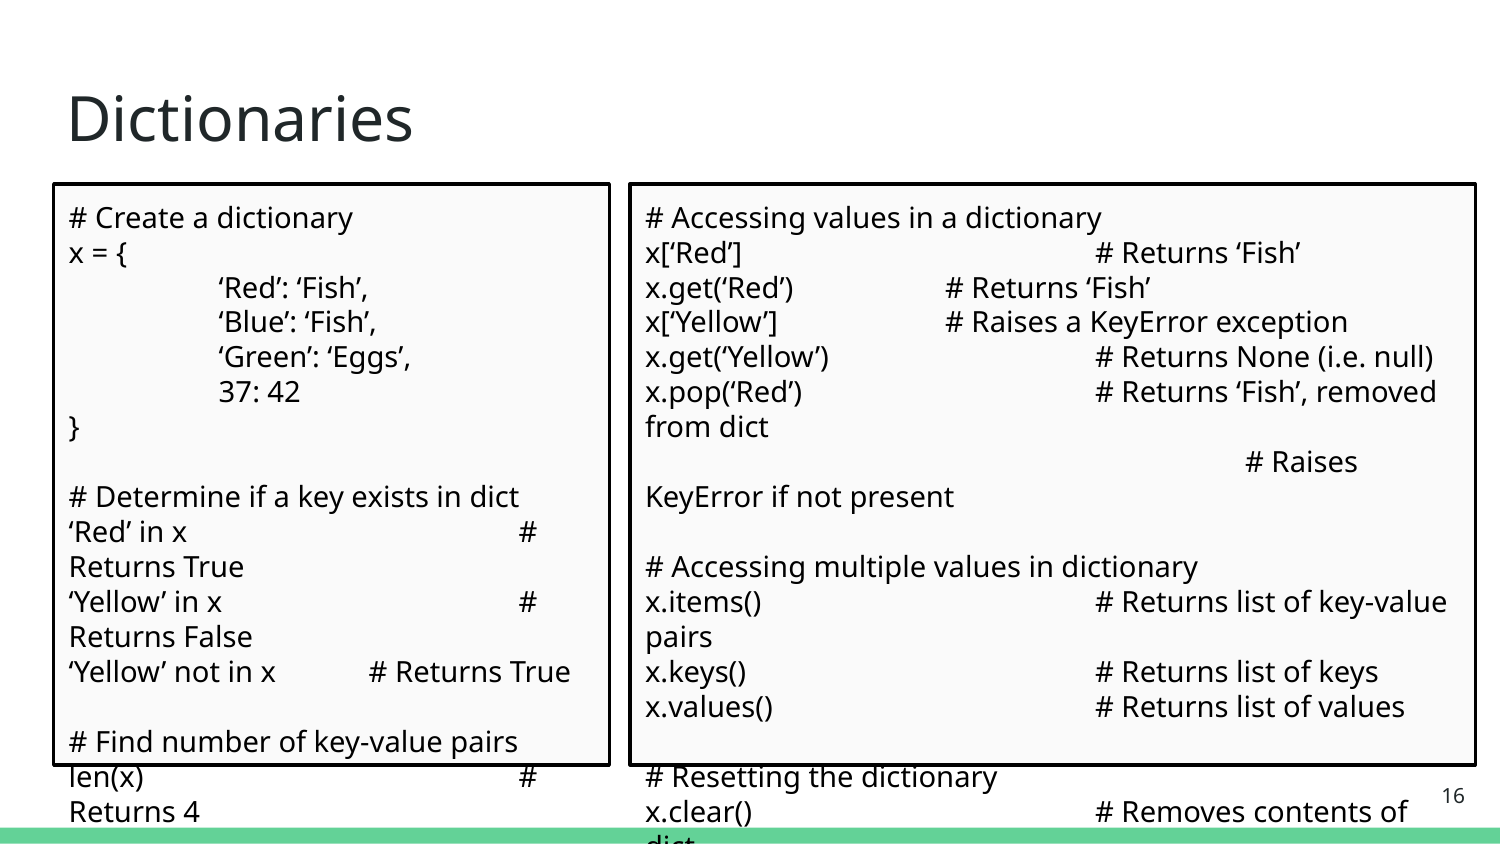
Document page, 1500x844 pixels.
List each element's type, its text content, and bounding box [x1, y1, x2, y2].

text_box # Create a dictionary x = { ‘Red’: ‘Fish’, ‘Blue’: ‘Fish’, ‘Green’: ‘Eggs’, 37: 42 } # Determine if a key exists in dict ‘Red’ in x # Returns True ‘Yellow’ in x # Returns False ‘Yellow’ not in x # Returns True # Find number of key-value pairs len(x) # Returns 4 [53, 183, 610, 765]
title Dictionaries [51, 64, 1449, 167]
text_box # Accessing values in a dictionary x[‘Red’] # Returns ‘Fish’ x.get(‘Red’) # Returns ‘Fish’ x[‘Yellow’] # Raises a KeyError exception x.get(‘Yellow’) # Returns None (i.e. null) x.pop(‘Red’) # Returns ‘Fish’, removed from dict # Raises KeyError if not present # Accessing multiple values in dictionary x.items() # Returns list of key-value pairs x.keys() # Returns list of keys x.values() # Returns list of values # Resetting the dictionary x.clear() # Removes contents of dict [629, 183, 1476, 765]
slide_number ‹#› [1389, 764, 1480, 830]
